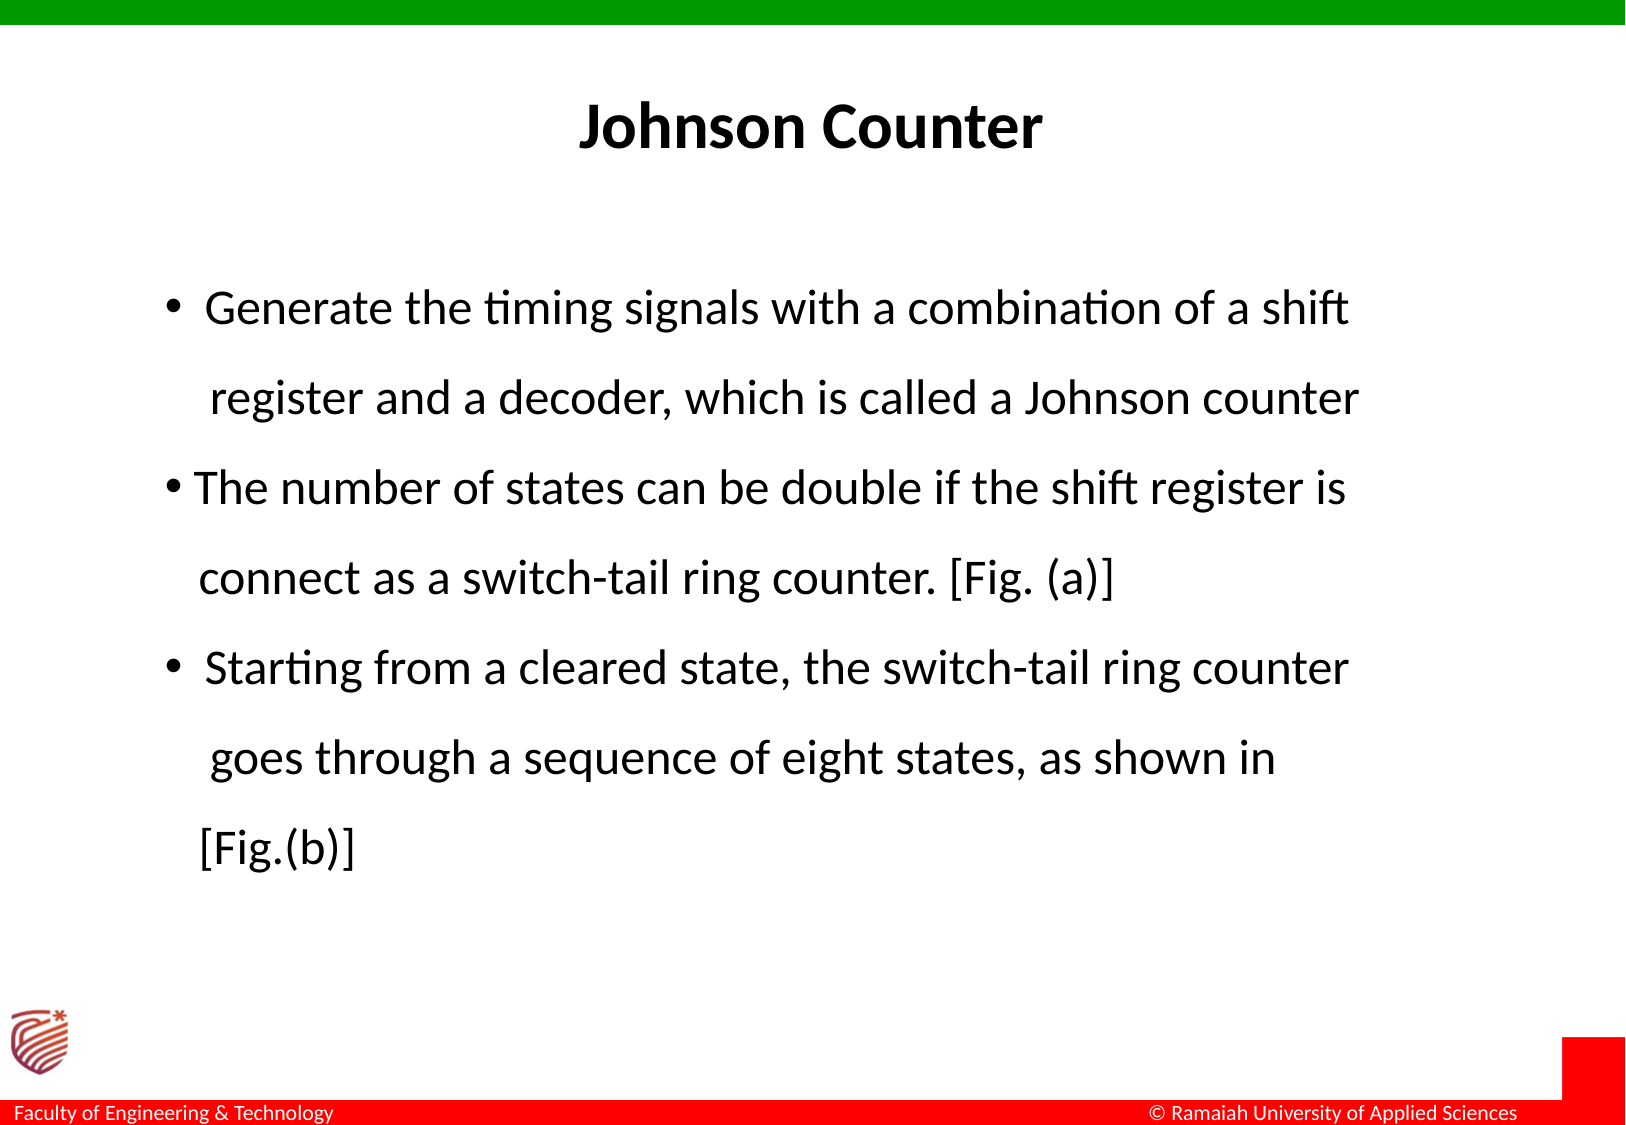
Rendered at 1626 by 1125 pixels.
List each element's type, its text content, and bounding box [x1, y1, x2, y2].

picture [3, 995, 79, 1080]
text_box Generate the timing signals with a combination of a shift register and a decoder, which is called a Johnson counter The number of states can be double if the shift register is connect as a switch-tail ring counter. [Fig. (a)] Starting from a cleared state, the switch-tail ring counter goes through a sequence of eight states, as shown in [Fig.(b)] [150, 237, 1400, 883]
text_box Johnson Counter [564, 74, 1060, 170]
